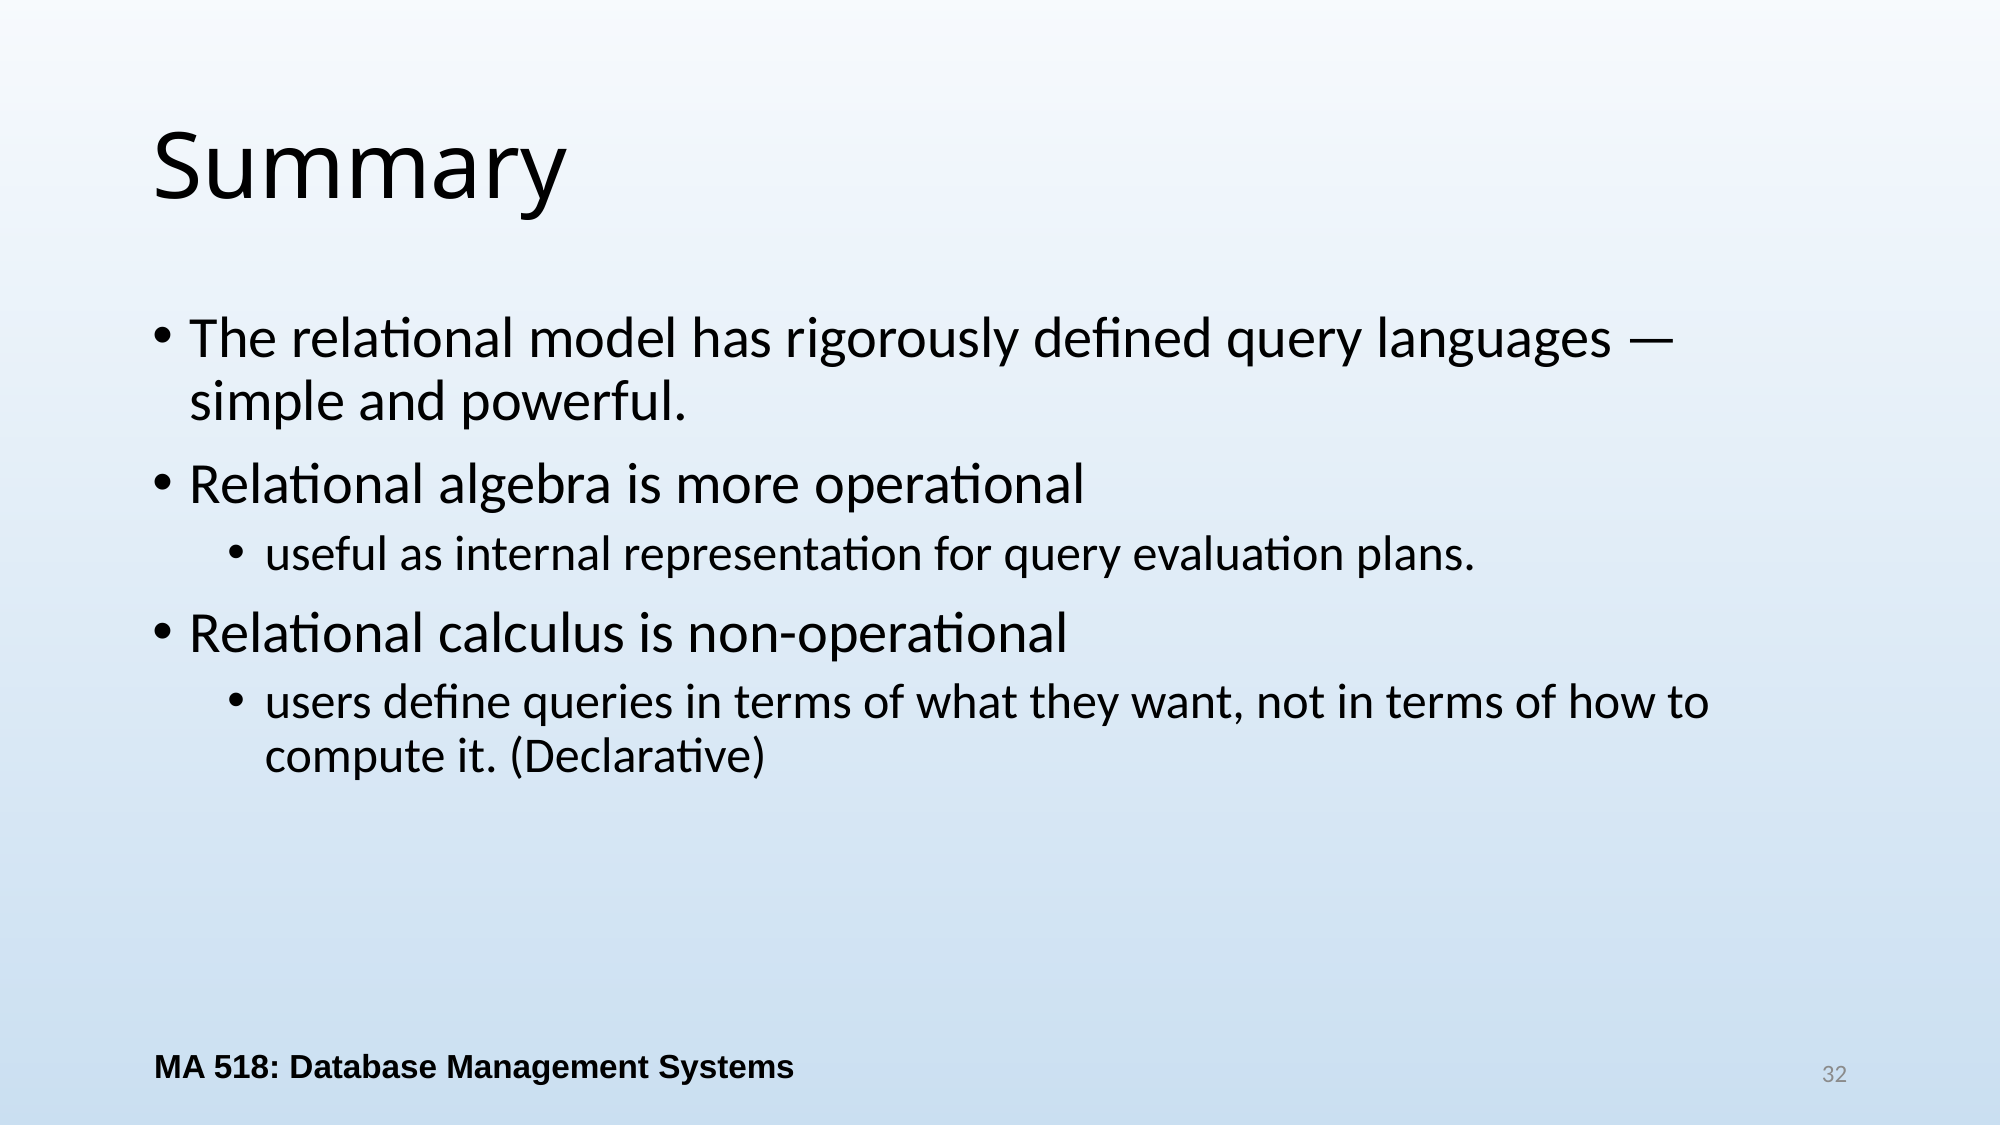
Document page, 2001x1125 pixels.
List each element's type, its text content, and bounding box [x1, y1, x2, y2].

title Summary [137, 59, 1863, 278]
list The relational model has rigorously defined query languages — simple and powerful. Relational algebra is more operational useful as internal representation for query evaluation plans. Relational calculus is non-operational users define queries in terms of what they want, not in terms of how to compute it. (Declarative) [137, 299, 1863, 1014]
footer MA 518: Database Management Systems [137, 1035, 813, 1096]
slide_number 32 [1412, 1042, 1863, 1103]
